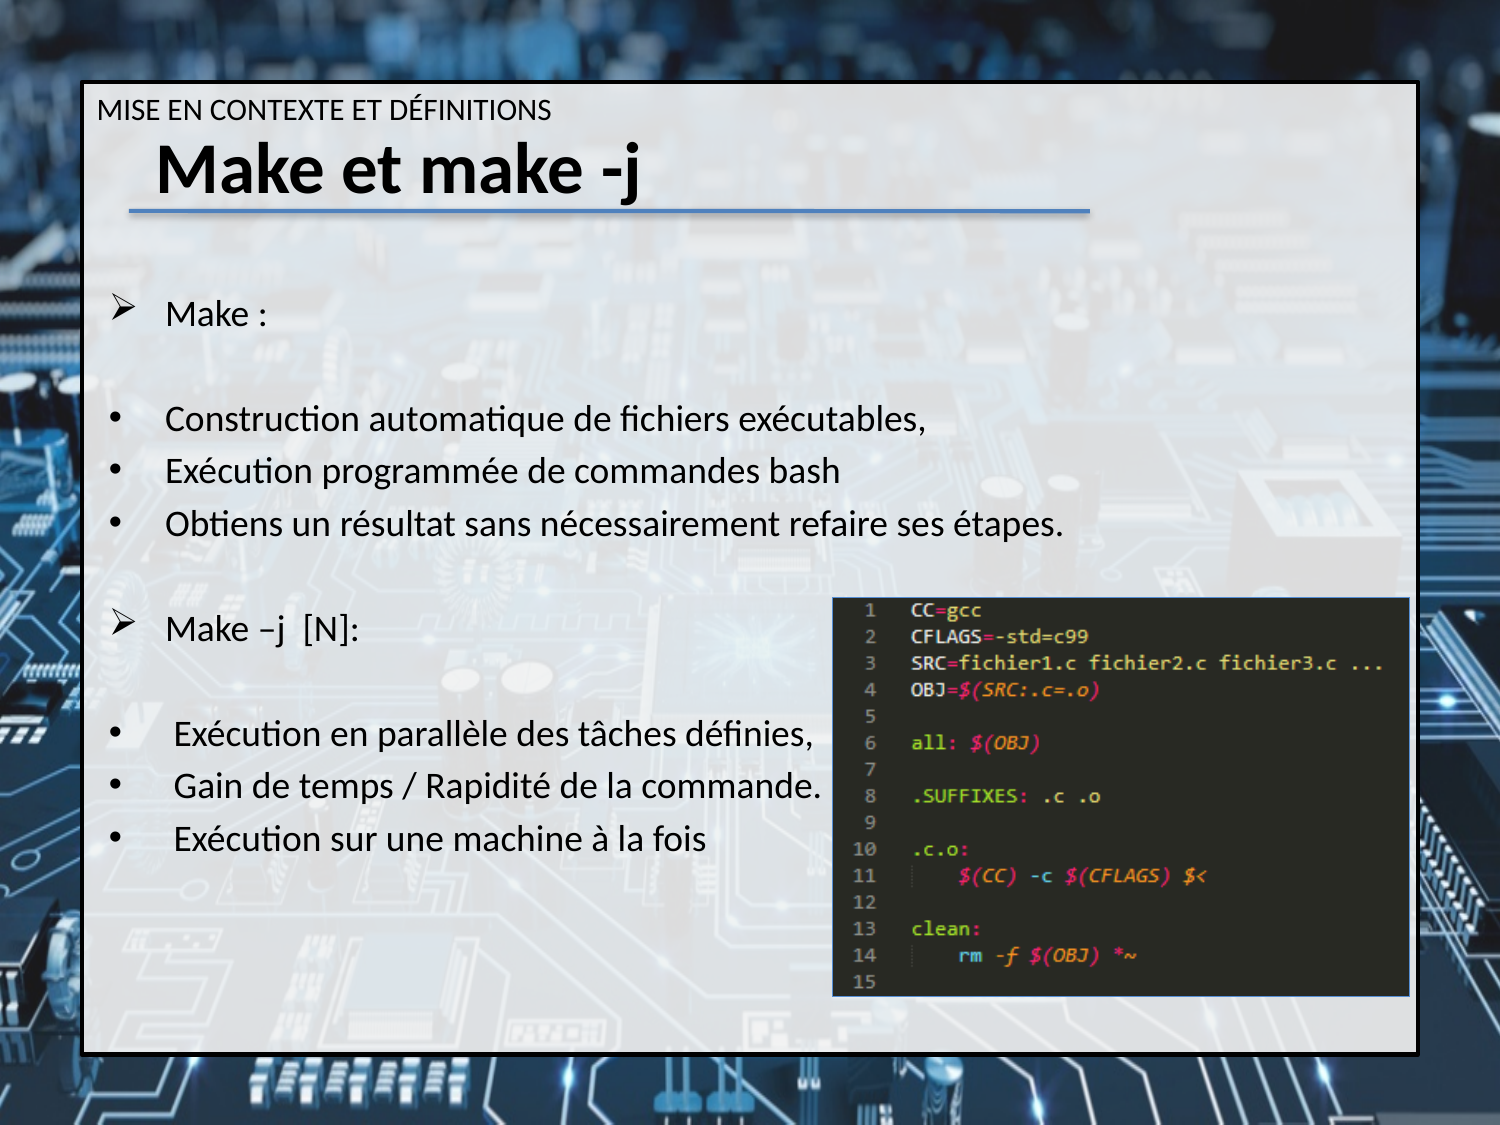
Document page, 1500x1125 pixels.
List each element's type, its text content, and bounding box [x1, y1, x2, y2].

title Make et make -j [140, 128, 1161, 200]
list Make : Construction automatique de fichiers exécutables, Exécution programmée de commandes bash Obtiens un résultat sans nécessairement refaire ses étapes. Make –j [N]: Exécution en parallèle des tâches définies, Gain de temps / Rapidité de la commande. Exécution sur une machine à la fois [93, 281, 1383, 938]
picture [831, 597, 1410, 997]
